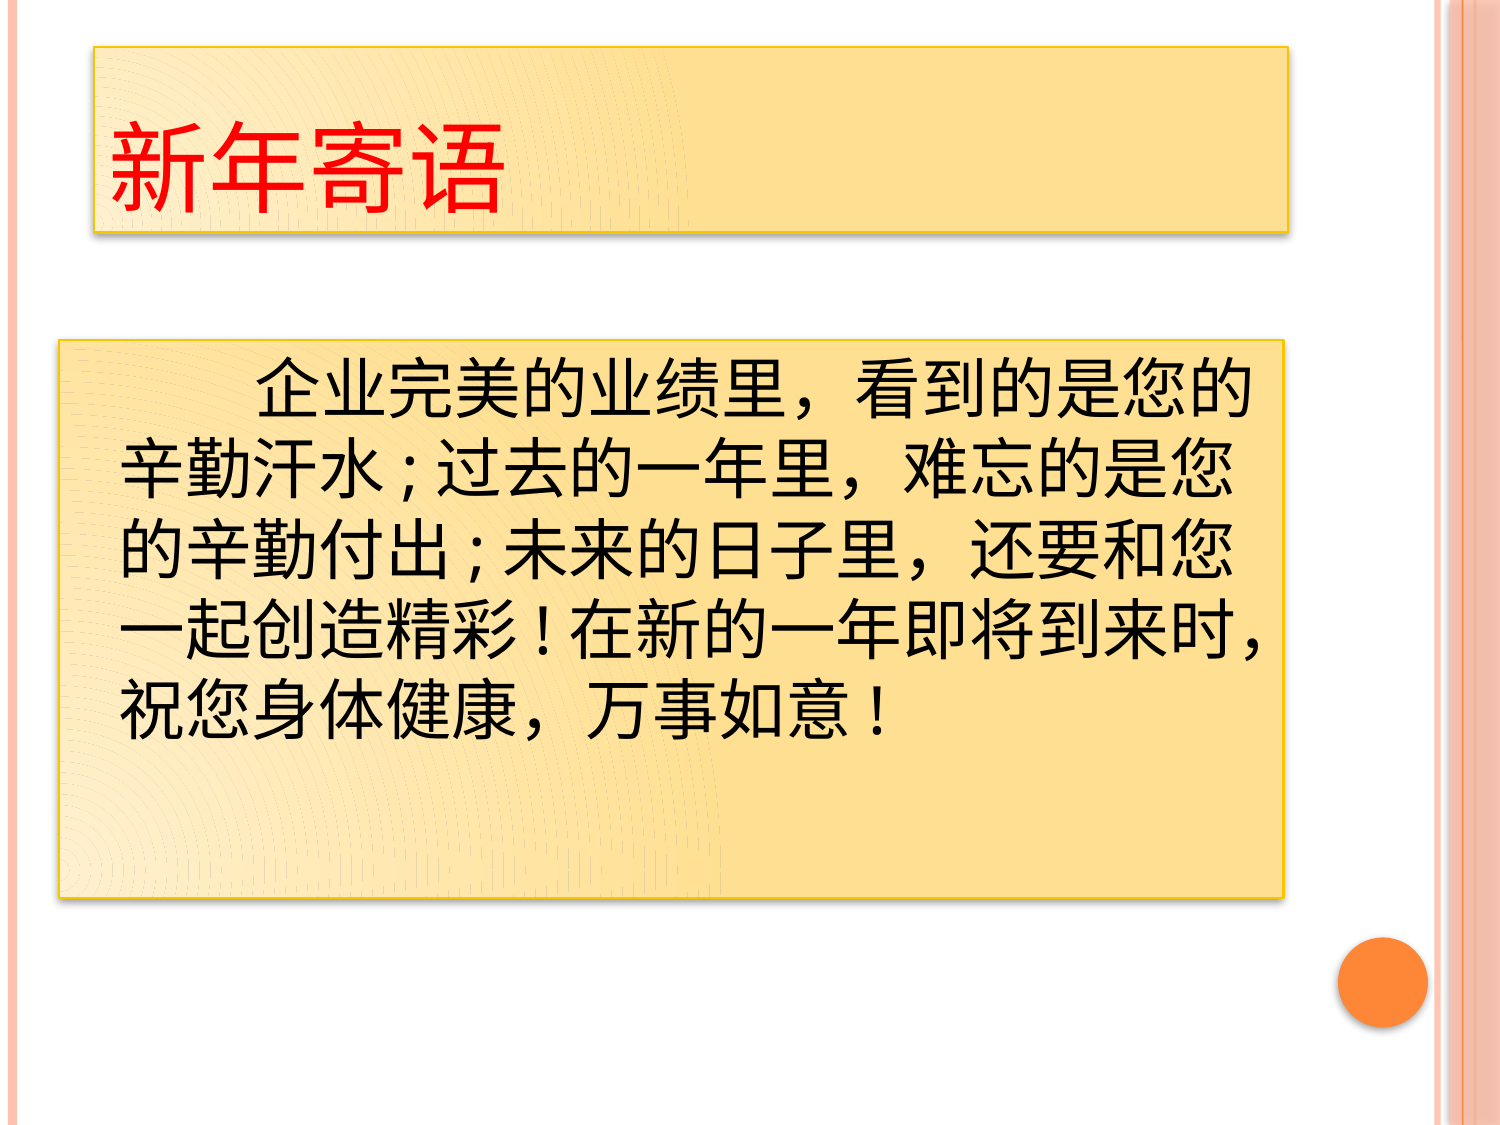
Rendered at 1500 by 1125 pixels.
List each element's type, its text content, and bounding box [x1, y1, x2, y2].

title 新年寄语 [93, 46, 1289, 234]
list 企业完美的业绩里，看到的是您的辛勤汗水;过去的一年里，难忘的是您的辛勤付出;未来的日子里，还要和您一起创造精彩!在新的一年即将到来时，祝您身体健康，万事如意! [58, 339, 1285, 899]
